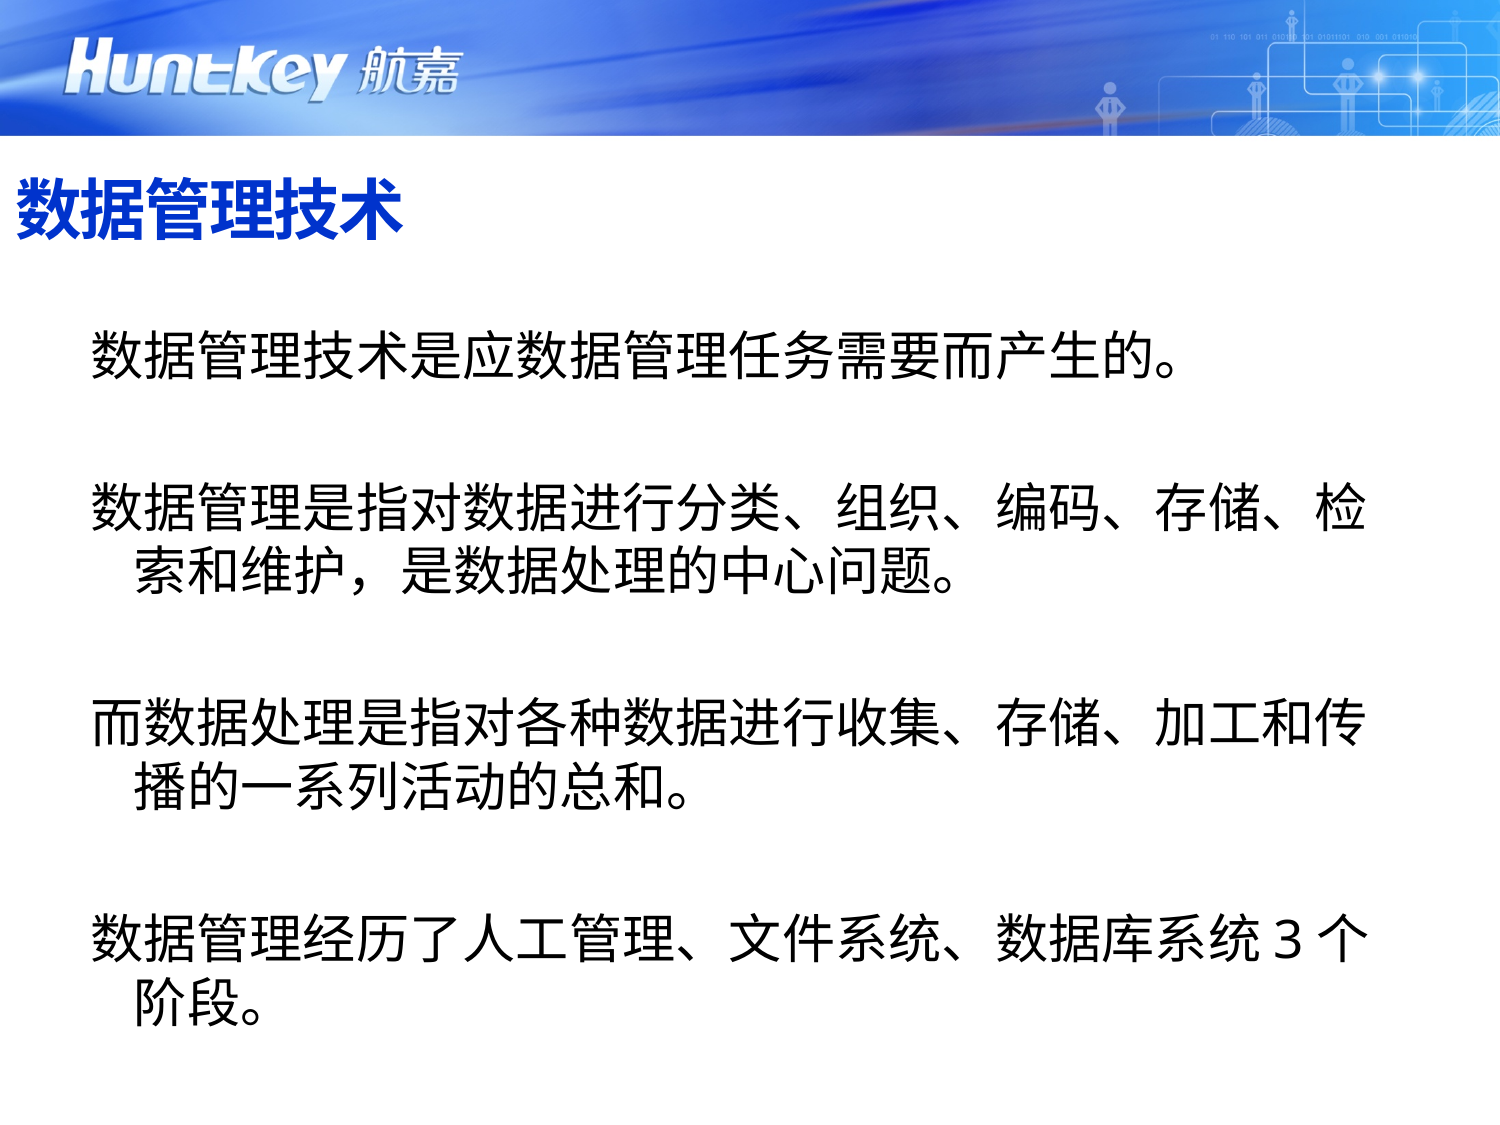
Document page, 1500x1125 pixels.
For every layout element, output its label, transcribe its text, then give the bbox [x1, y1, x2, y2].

list 数据管理技术是应数据管理任务需要而产生的。 数据管理是指对数据进行分类、组织、编码、存储、检索和维护，是数据处理的中心问题。 而数据处理是指对各种数据进行收集、存储、加工和传播的一系列活动的总和。 数据管理经历了人工管理、文件系统、数据库系统3个阶段。 [75, 314, 1425, 1047]
title 数据管理技术 [0, 160, 1350, 268]
picture [0, 0, 1500, 1125]
